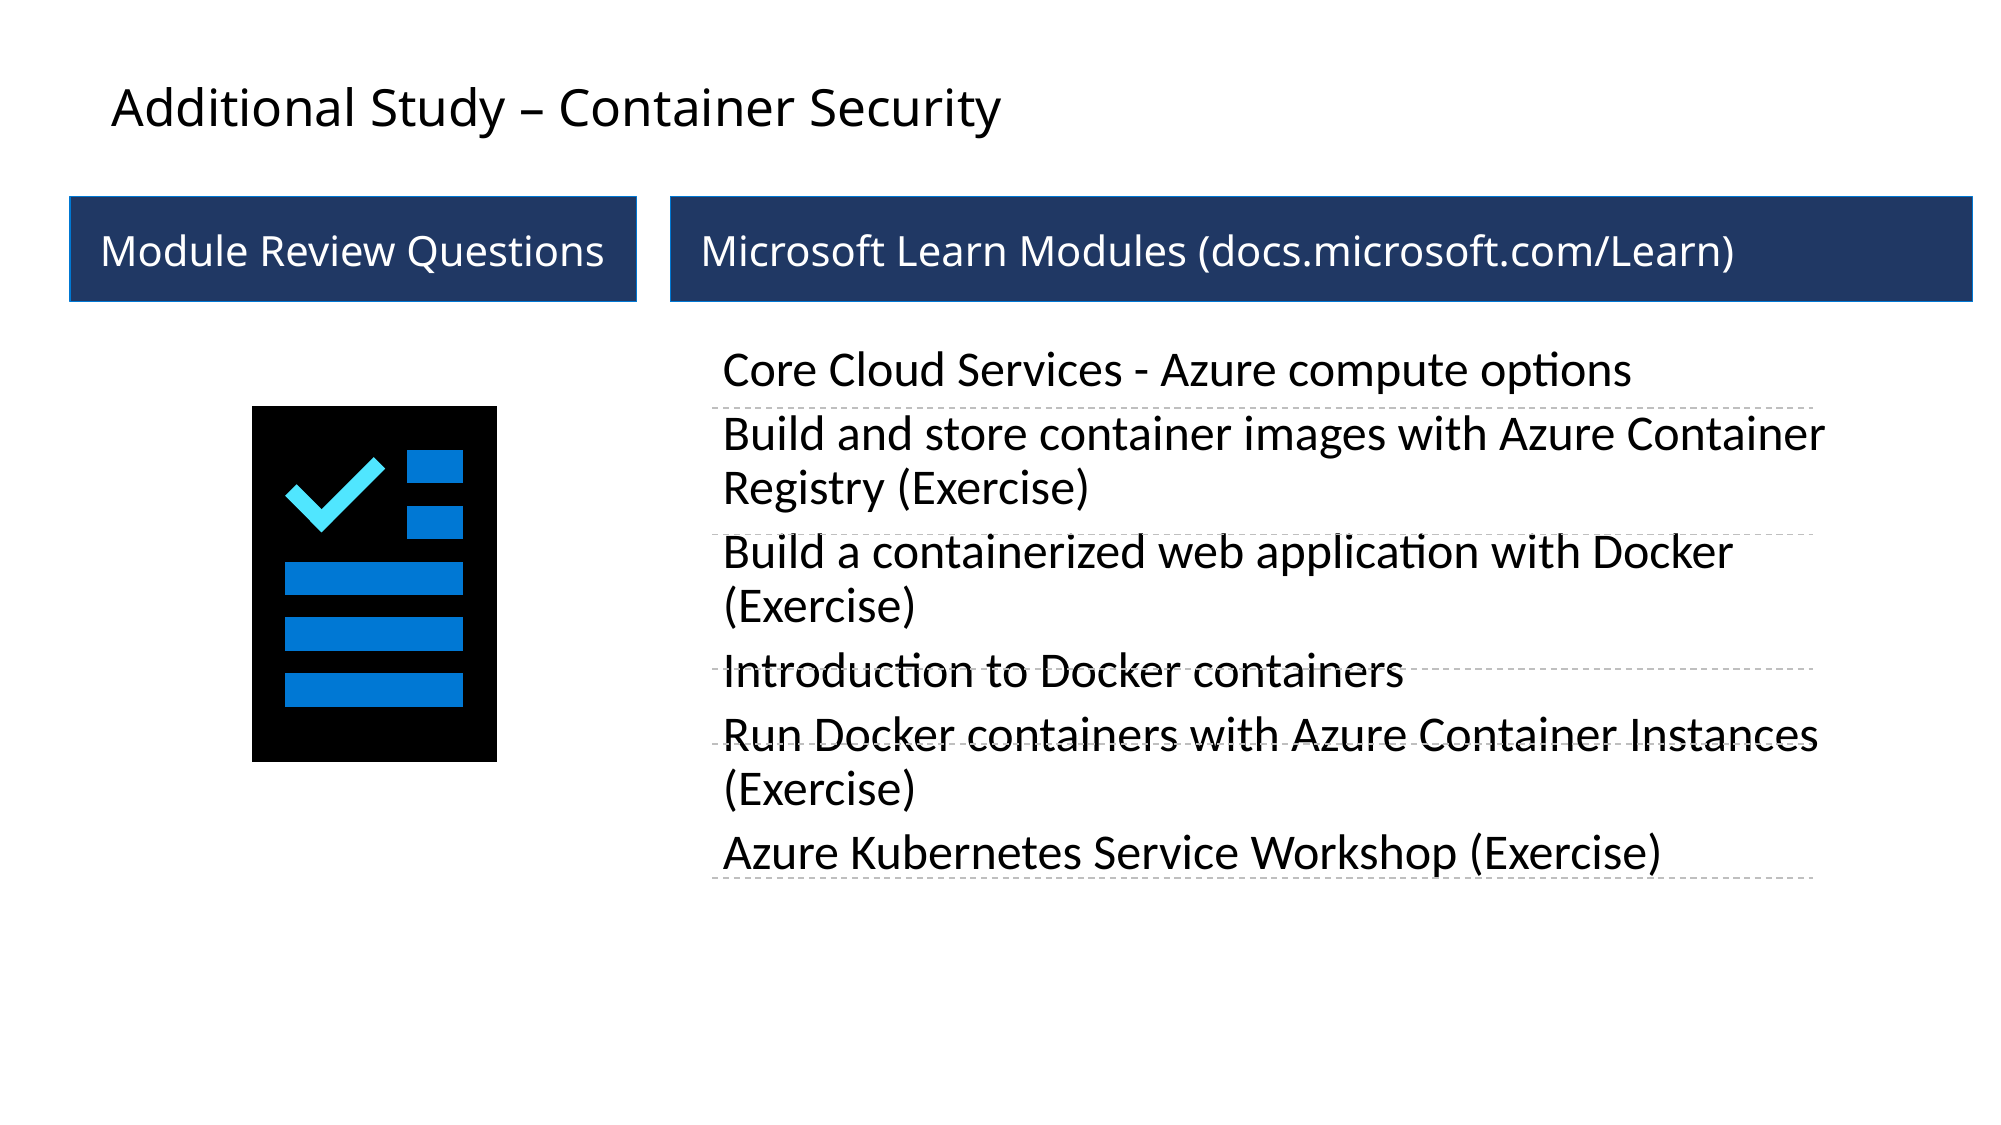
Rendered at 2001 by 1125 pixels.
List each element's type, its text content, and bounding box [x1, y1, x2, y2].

title Additional Study – Container Security [96, 75, 1904, 146]
text_box Module Review Questions [69, 196, 637, 302]
picture [251, 405, 497, 763]
text_box Microsoft Learn Modules (docs.microsoft.com/Learn) [670, 196, 1973, 302]
list Core Cloud Services - Azure compute options Build and store container images with Azure Container Registry (Exercise) Build a containerized web application with Docker (Exercise) Introduction to Docker containers Run Docker containers with Azure Container Instances (Exercise) Azure Kubernetes Service Workshop (Exercise) [670, 335, 1843, 942]
